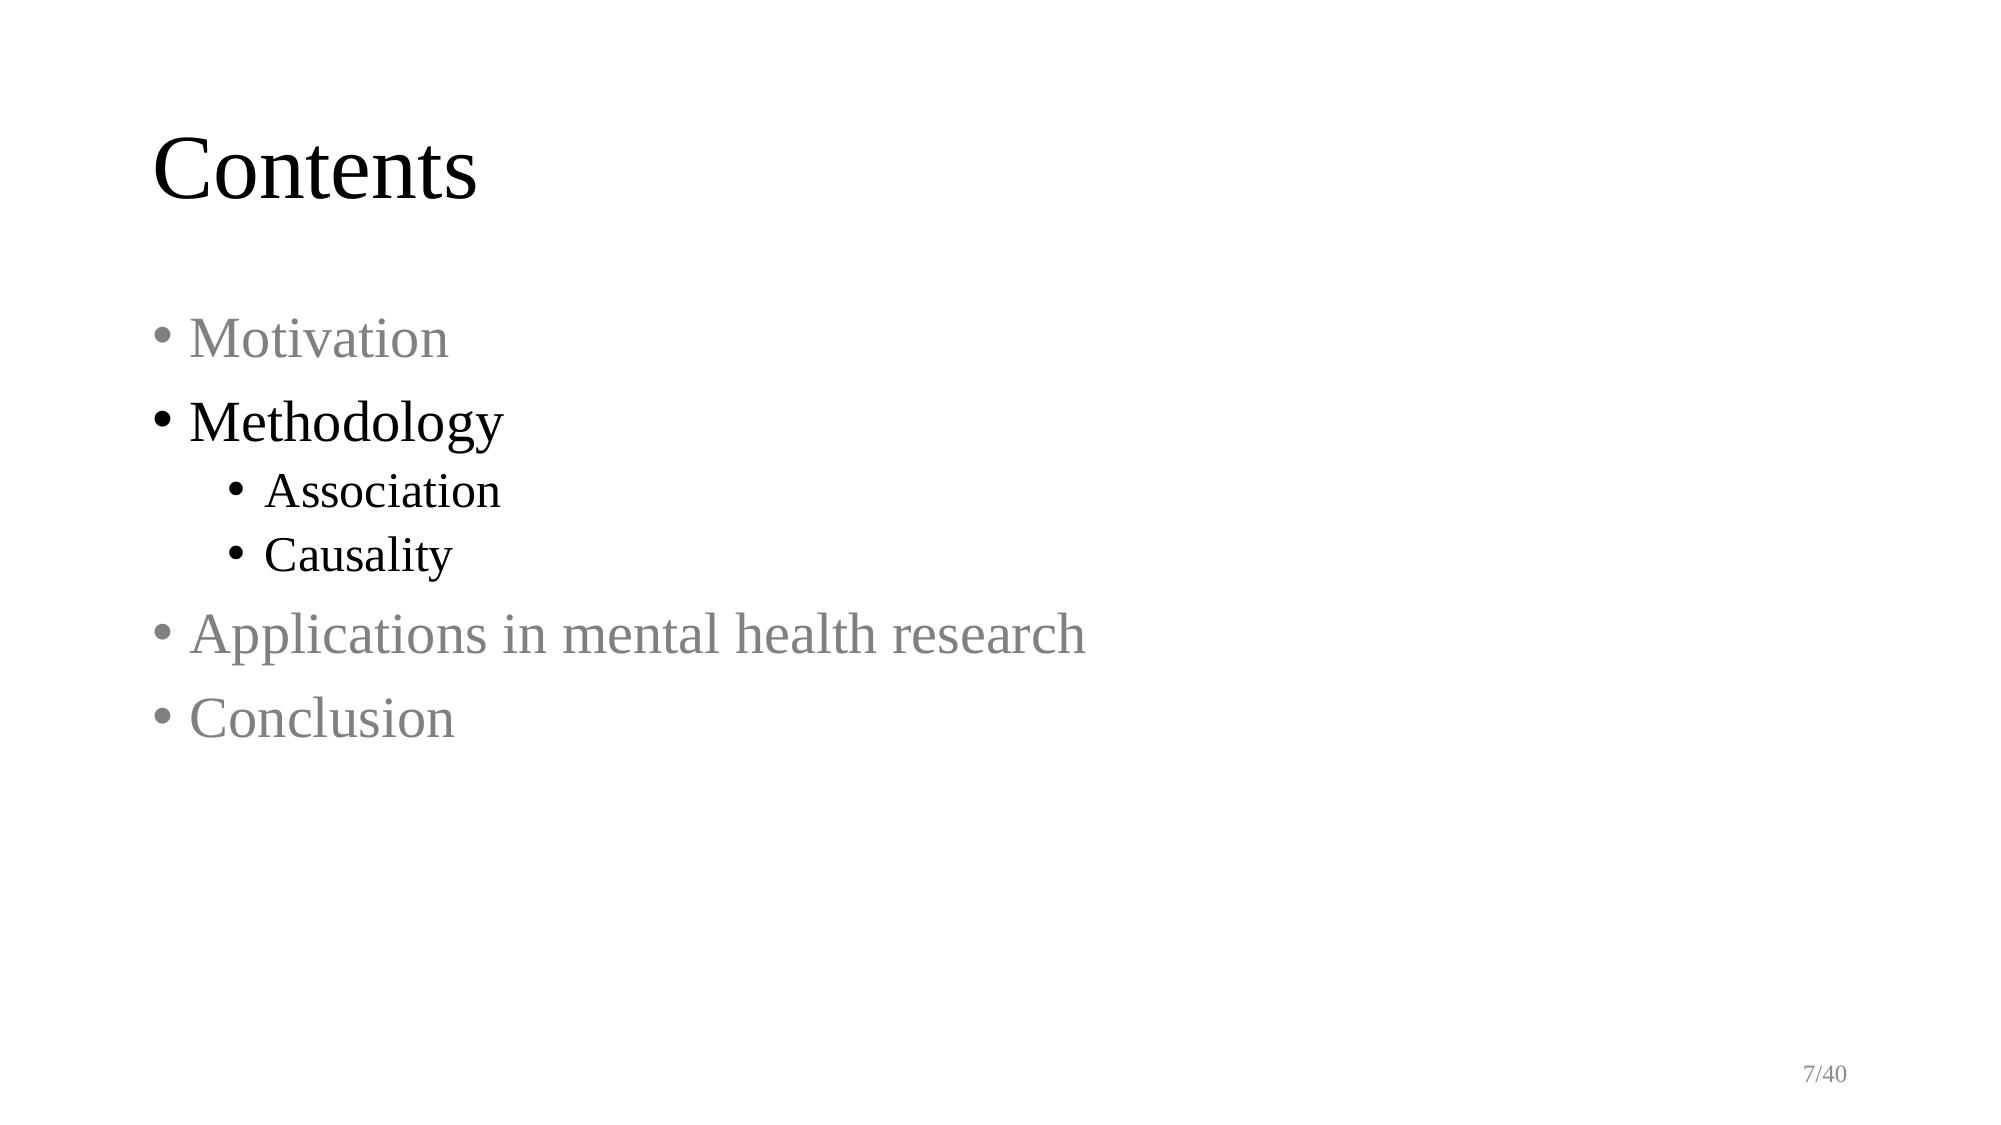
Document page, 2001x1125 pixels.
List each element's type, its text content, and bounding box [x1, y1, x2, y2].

title Contents [137, 59, 1863, 278]
slide_number 7/40 [1412, 1042, 1863, 1103]
list Motivation Methodology Association Causality Applications in mental health research Conclusion [137, 299, 1863, 1014]
